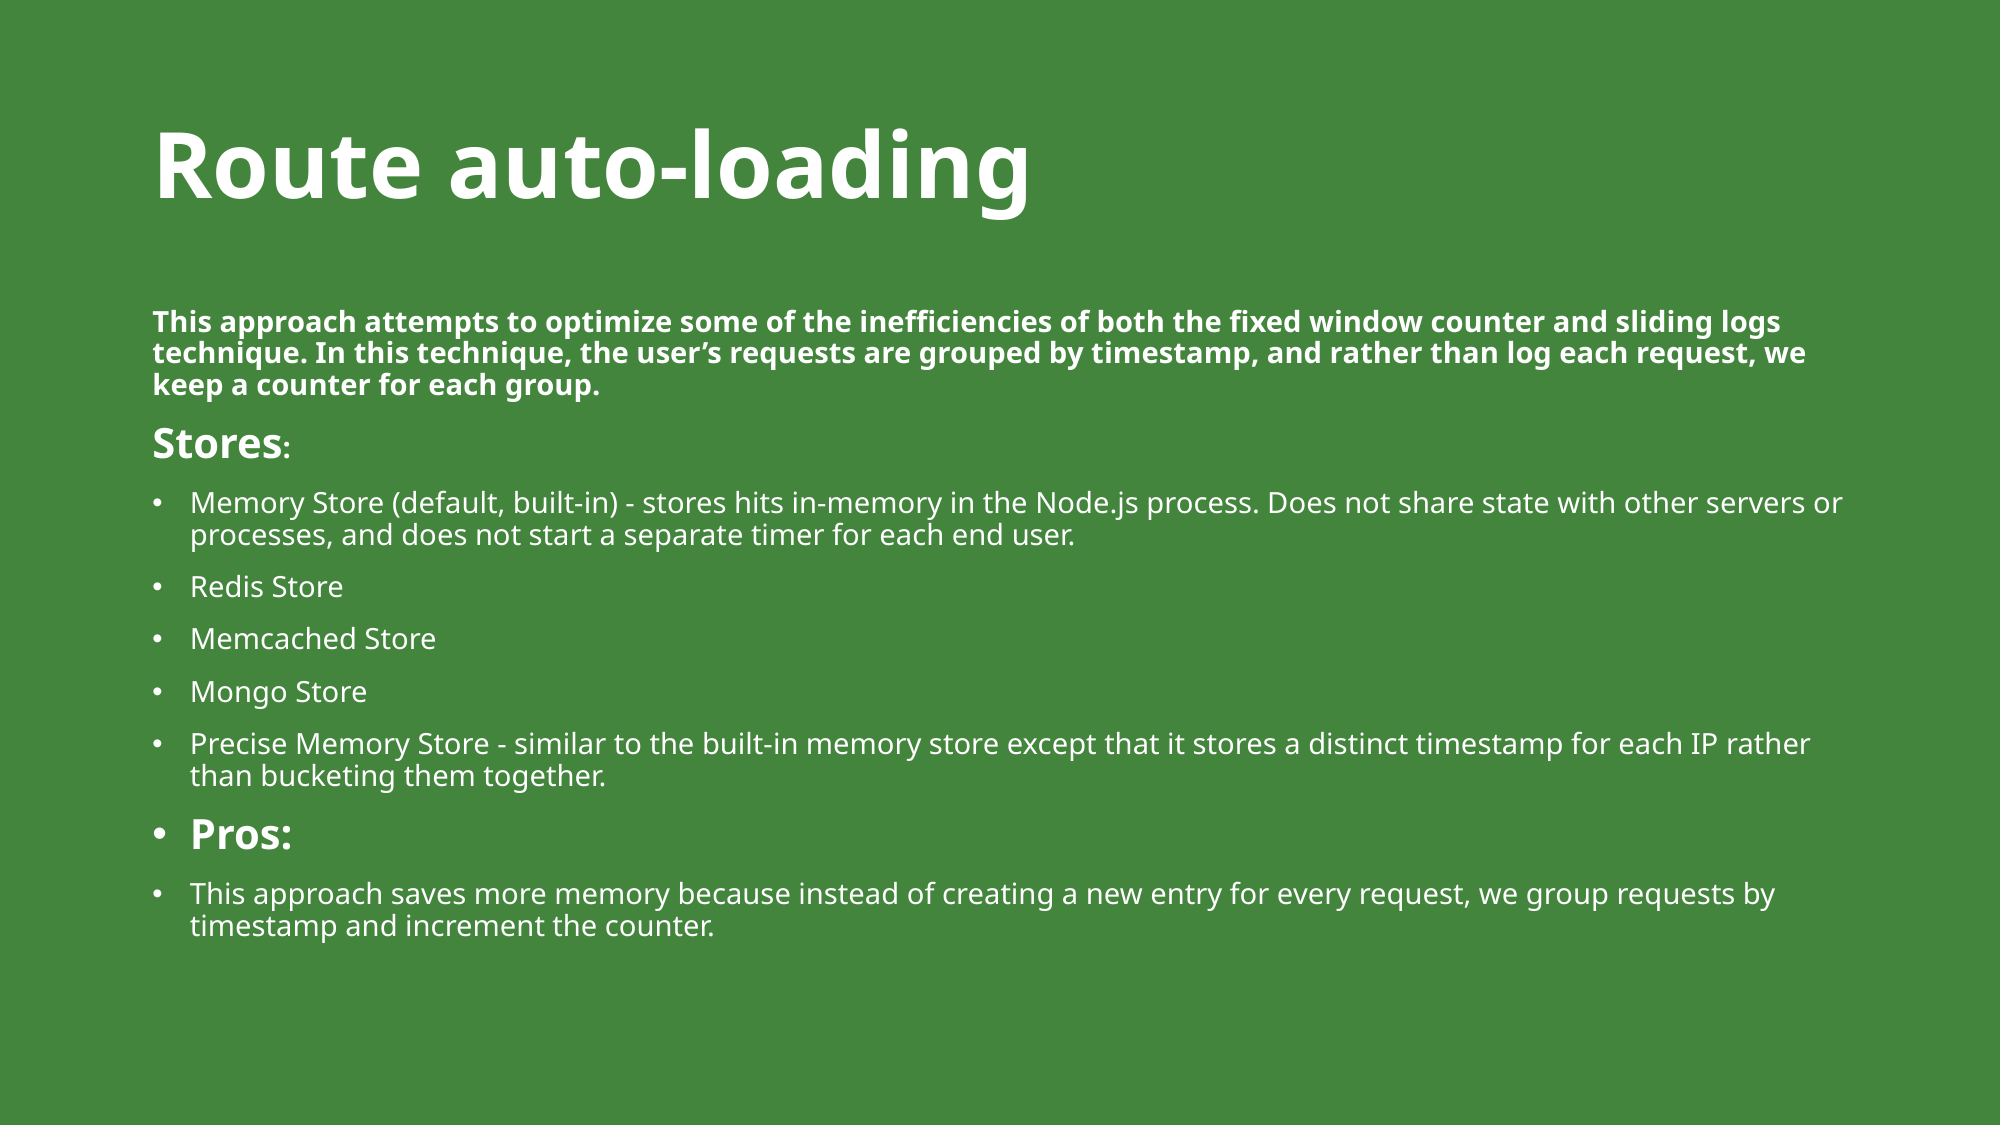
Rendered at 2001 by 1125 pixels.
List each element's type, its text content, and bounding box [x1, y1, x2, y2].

list This approach attempts to optimize some of the inefficiencies of both the fixed window counter and sliding logs technique. In this technique, the user’s requests are grouped by timestamp, and rather than log each request, we keep a counter for each group. Stores: Memory Store (default, built-in) - stores hits in-memory in the Node.js process. Does not share state with other servers or processes, and does not start a separate timer for each end user. Redis Store Memcached Store Mongo Store Precise Memory Store - similar to the built-in memory store except that it stores a distinct timestamp for each IP rather than bucketing them together. Pros: This approach saves more memory because instead of creating a new entry for every request, we group requests by timestamp and increment the counter. [137, 299, 1863, 1066]
title Route auto-loading [137, 59, 1863, 278]
